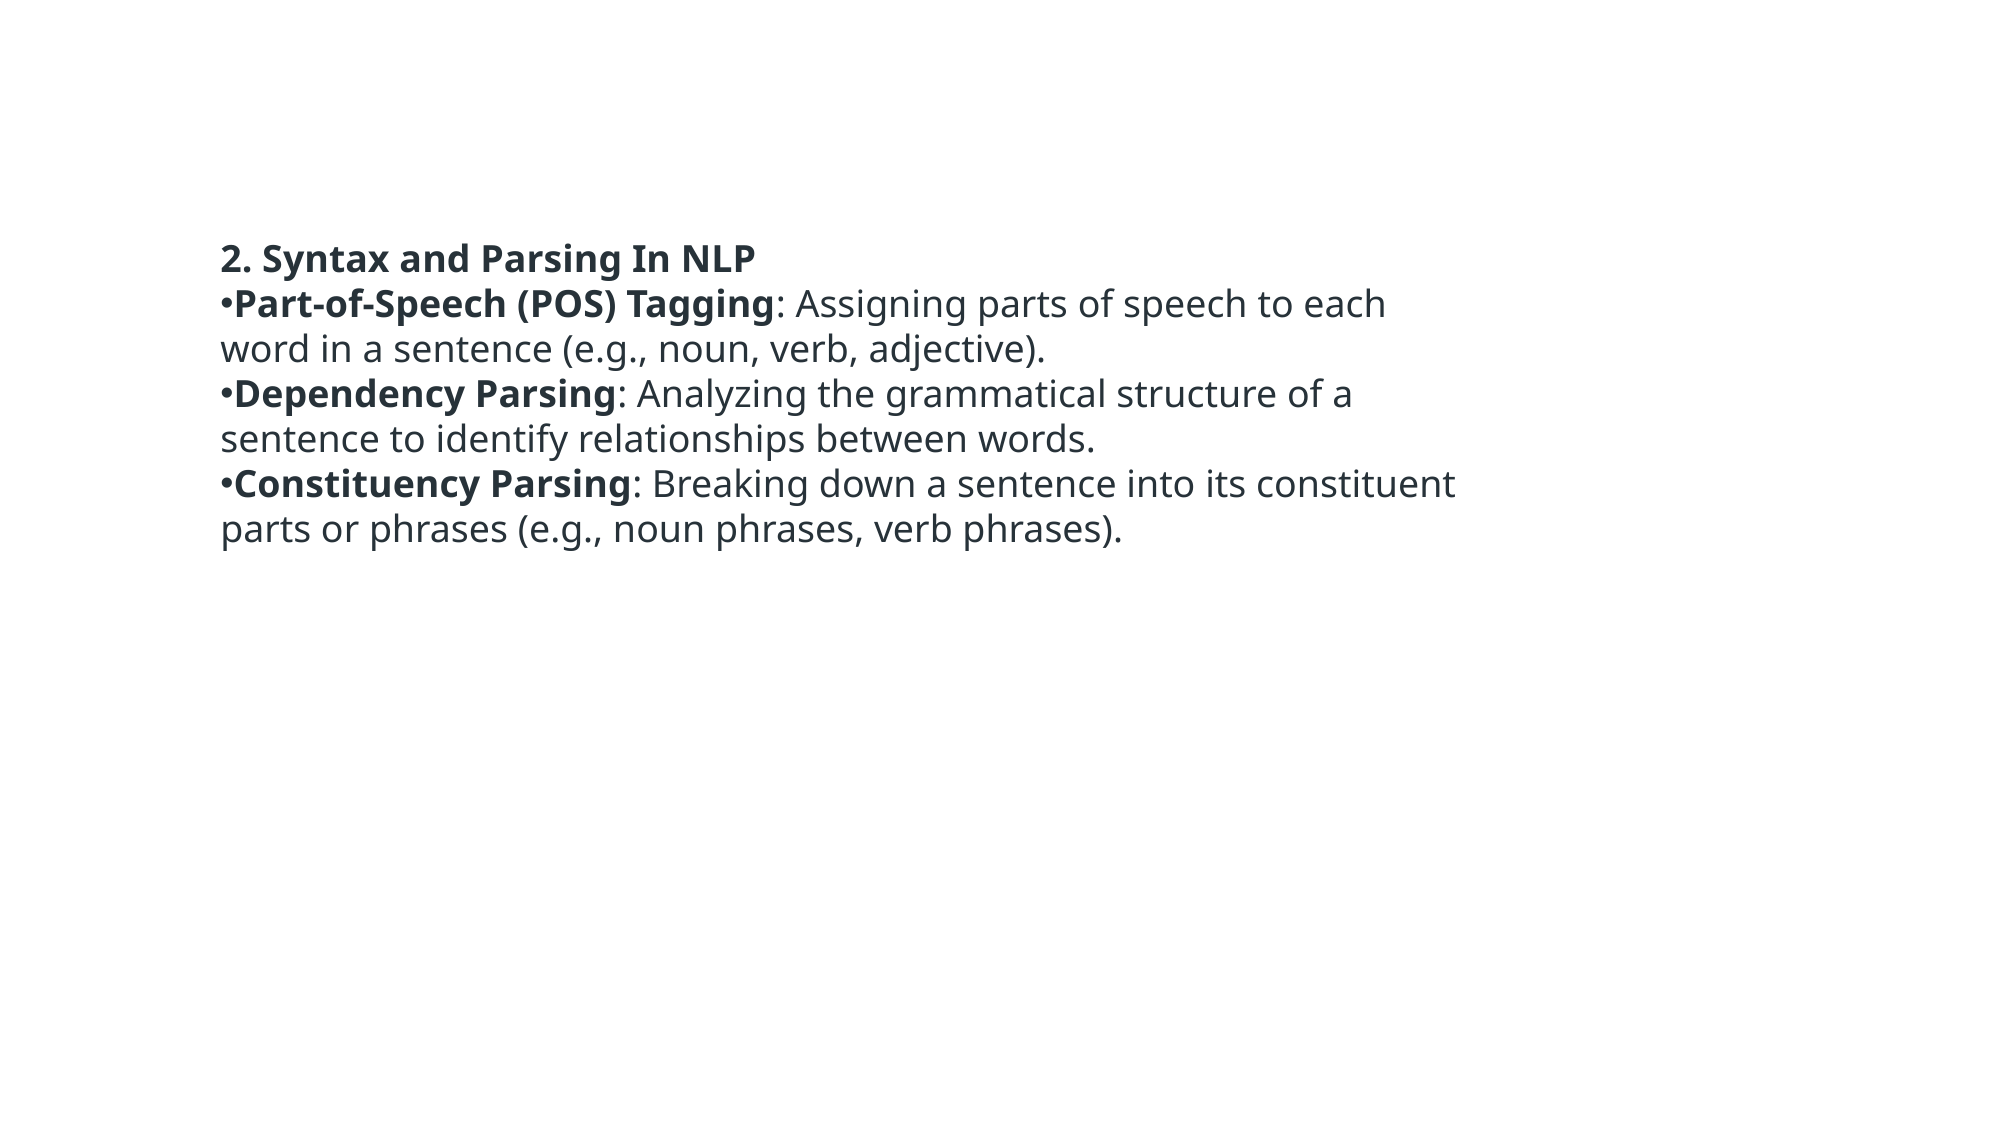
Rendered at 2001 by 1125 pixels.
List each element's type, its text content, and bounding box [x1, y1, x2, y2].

text_box 2. Syntax and Parsing In NLP Part-of-Speech (POS) Tagging: Assigning parts of speech to each word in a sentence (e.g., noun, verb, adjective). Dependency Parsing: Analyzing the grammatical structure of a sentence to identify relationships between words. Constituency Parsing: Breaking down a sentence into its constituent parts or phrases (e.g., noun phrases, verb phrases). [205, 227, 1500, 558]
